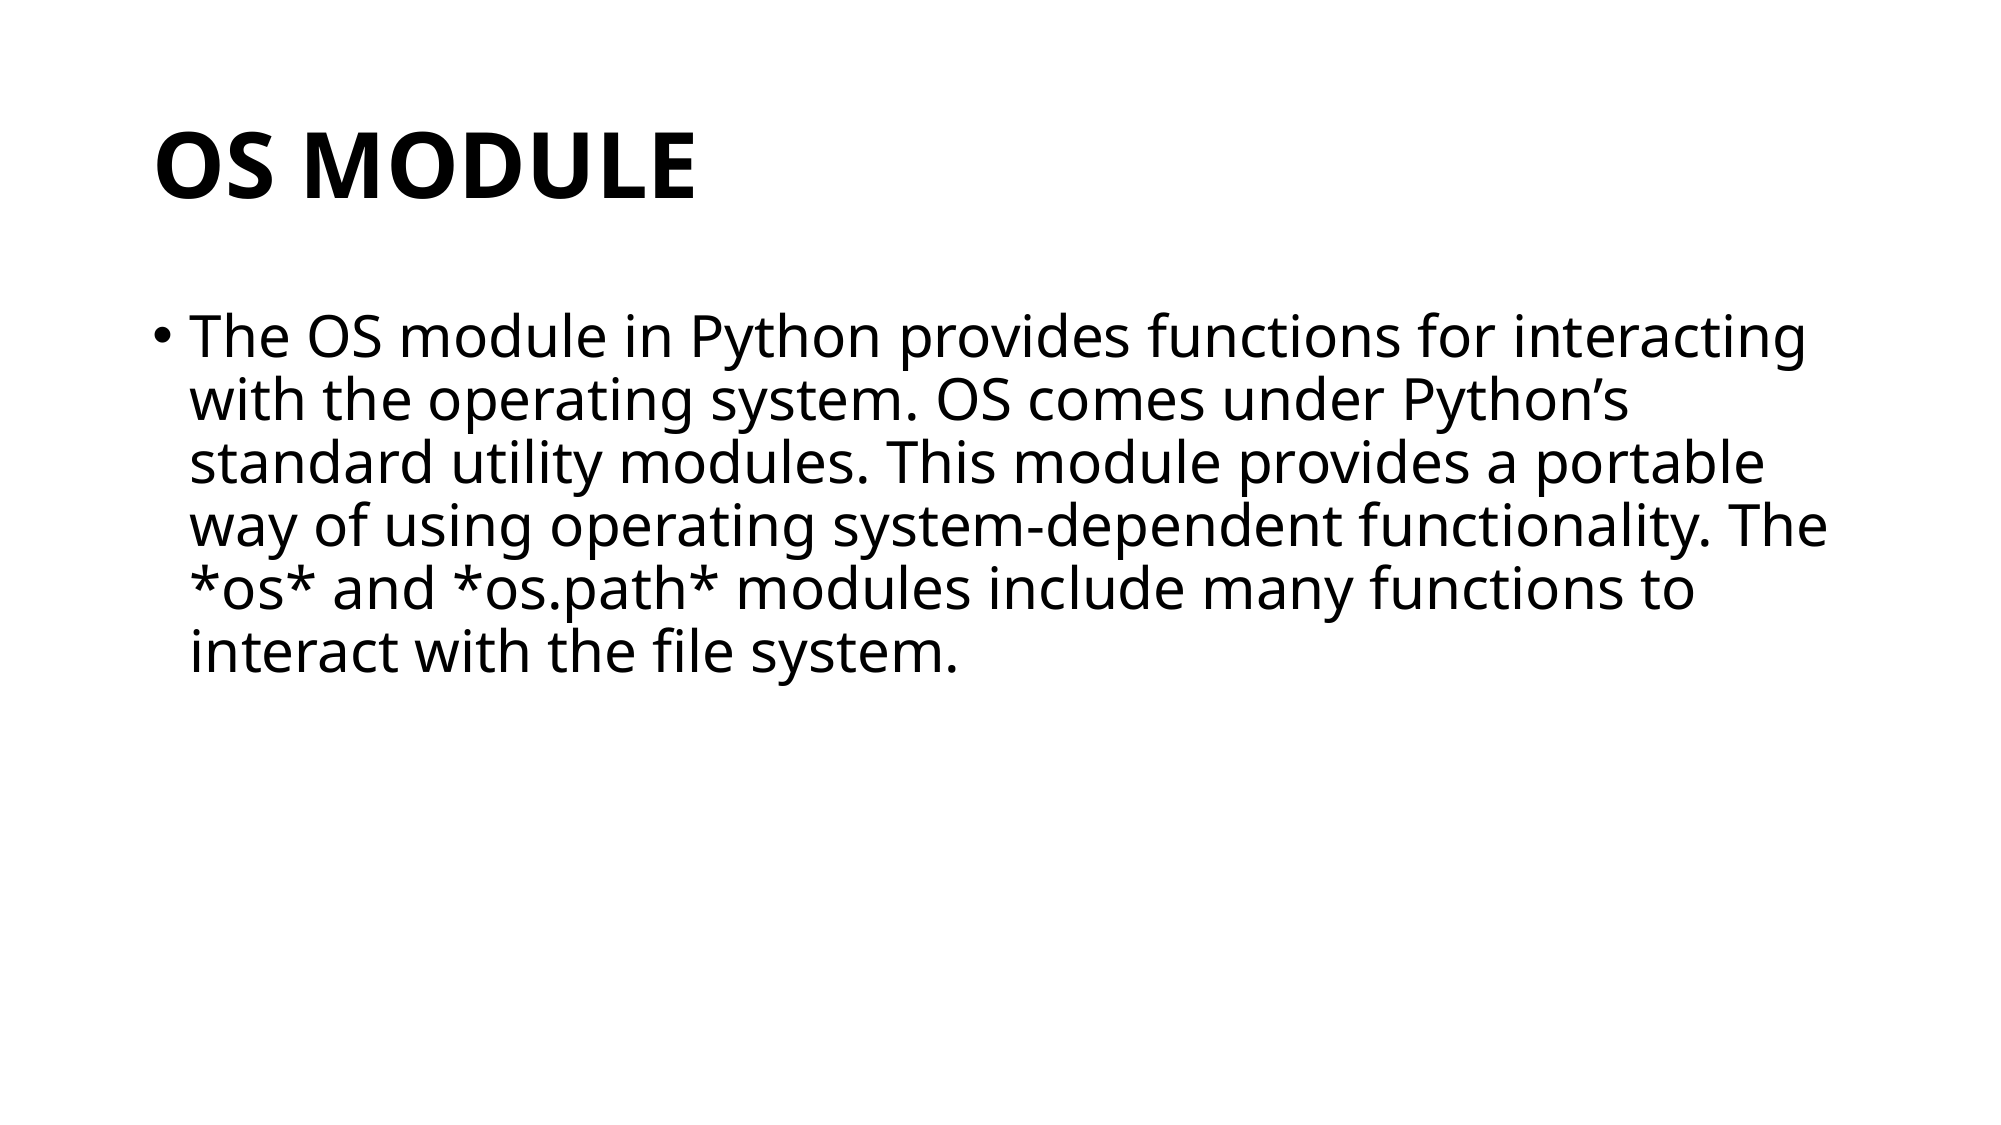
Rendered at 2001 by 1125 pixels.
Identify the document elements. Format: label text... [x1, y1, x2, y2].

list The OS module in Python provides functions for interacting with the operating system. OS comes under Python’s standard utility modules. This module provides a portable way of using operating system-dependent functionality. The *os* and *os.path* modules include many functions to interact with the file system. [137, 299, 1863, 1014]
title OS MODULE [137, 59, 1863, 278]
